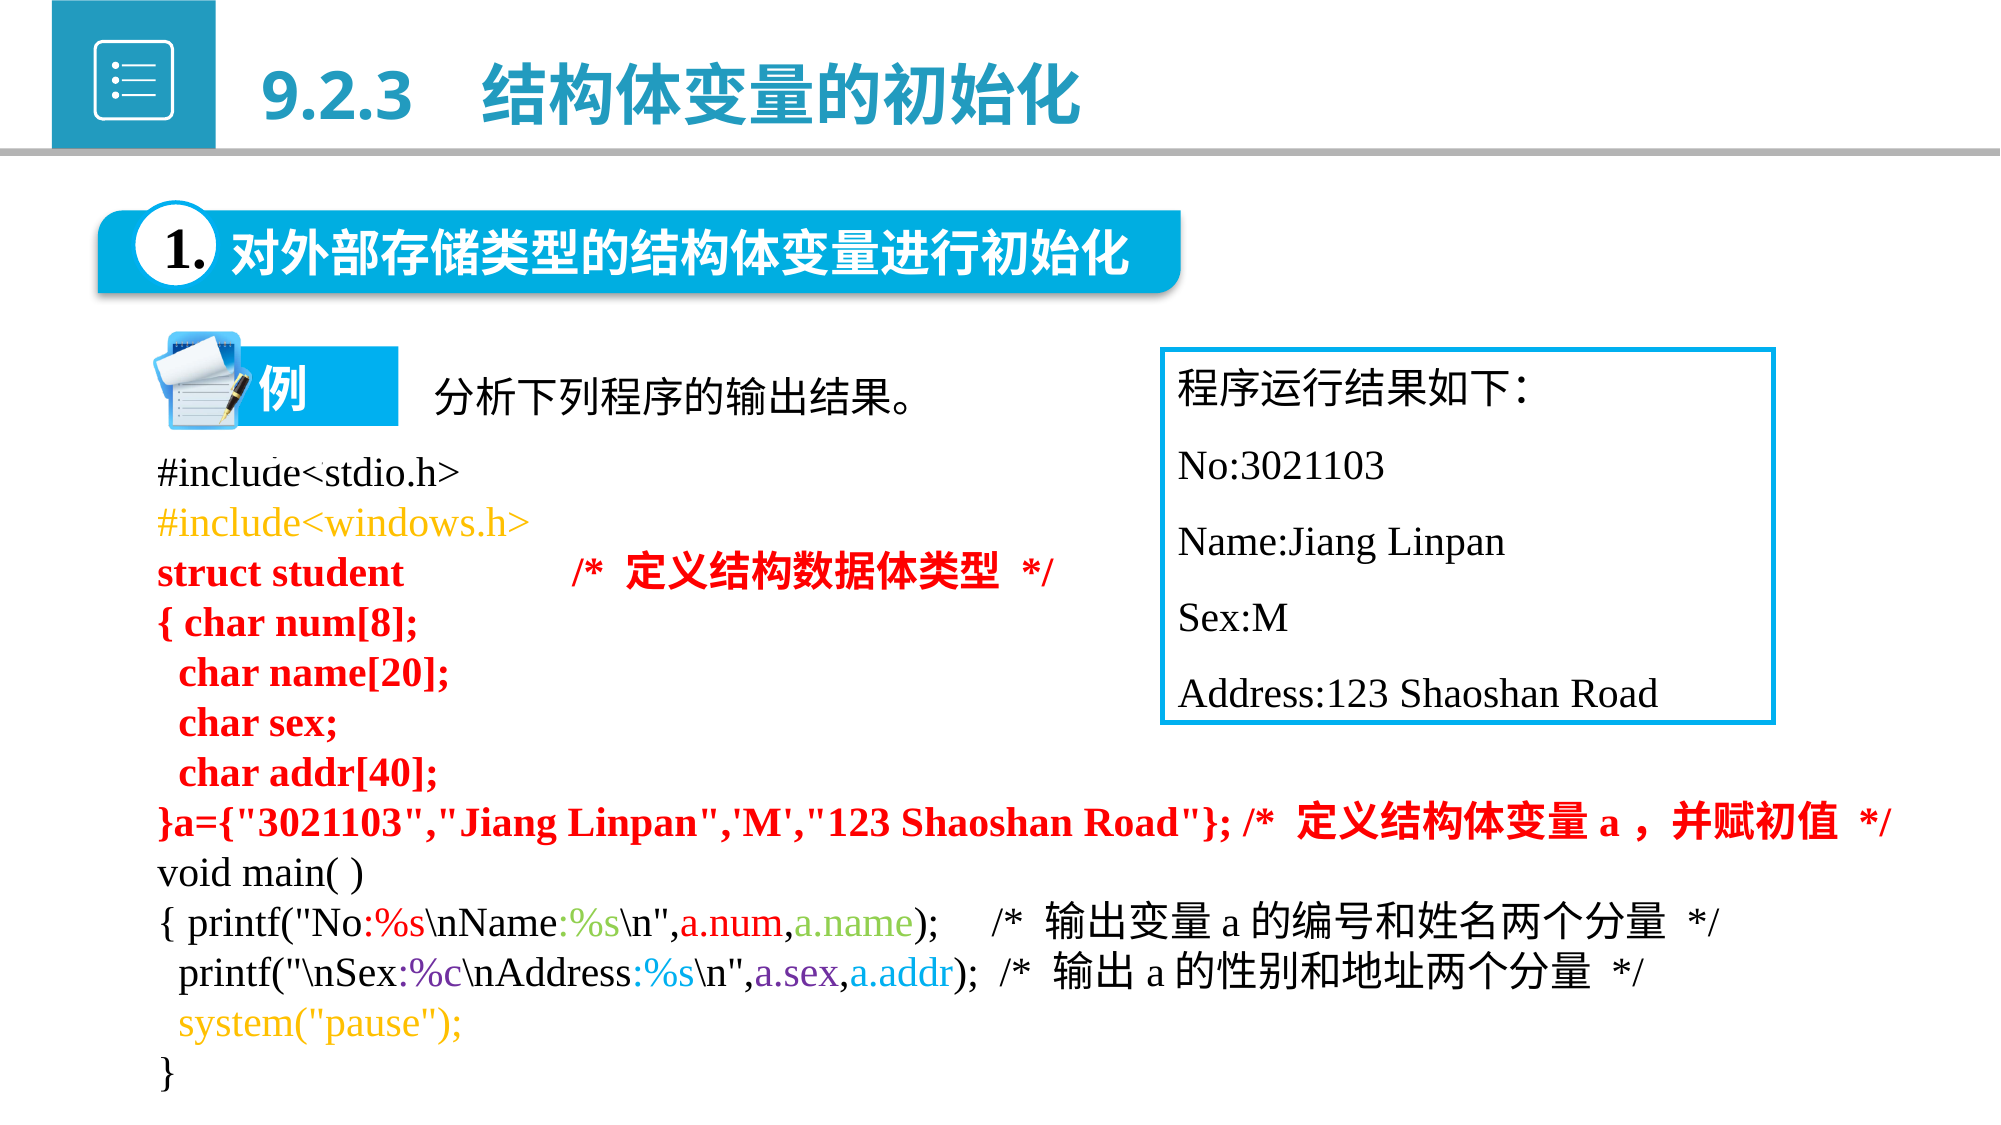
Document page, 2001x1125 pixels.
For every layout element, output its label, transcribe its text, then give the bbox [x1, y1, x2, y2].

text_box 程序运行结果如下： No:3021103 Name:Jiang Linpan Sex:M Address:123 Shaoshan Road [1162, 349, 1774, 723]
text_box 9.2.3 结构体变量的初始化 [246, 45, 1098, 141]
text_box 分析下列程序的输出结果。 [422, 340, 946, 426]
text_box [147, 321, 399, 438]
text_box #include<stdio.h> #include<windows.h> struct student /* 定义结构数据体类型 */ { char num[8]; char name[20]; char sex; char addr[40]; }a={"3021103","Jiang Linpan",'M',"123 Shaoshan Road"}; /* 定义结构体变量a，并赋初值 */ void main( ) { printf("No:%s\nName:%s\n",a.num,a.name); /* 输出变量a的编号和姓名两个分量 */ printf("\nSex:%c\nAddress:%s\n",a.sex,a.addr); /* 输出a的性别和地址两个分量 */ system("pause"); } [142, 437, 1945, 1103]
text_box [97, 202, 1194, 294]
